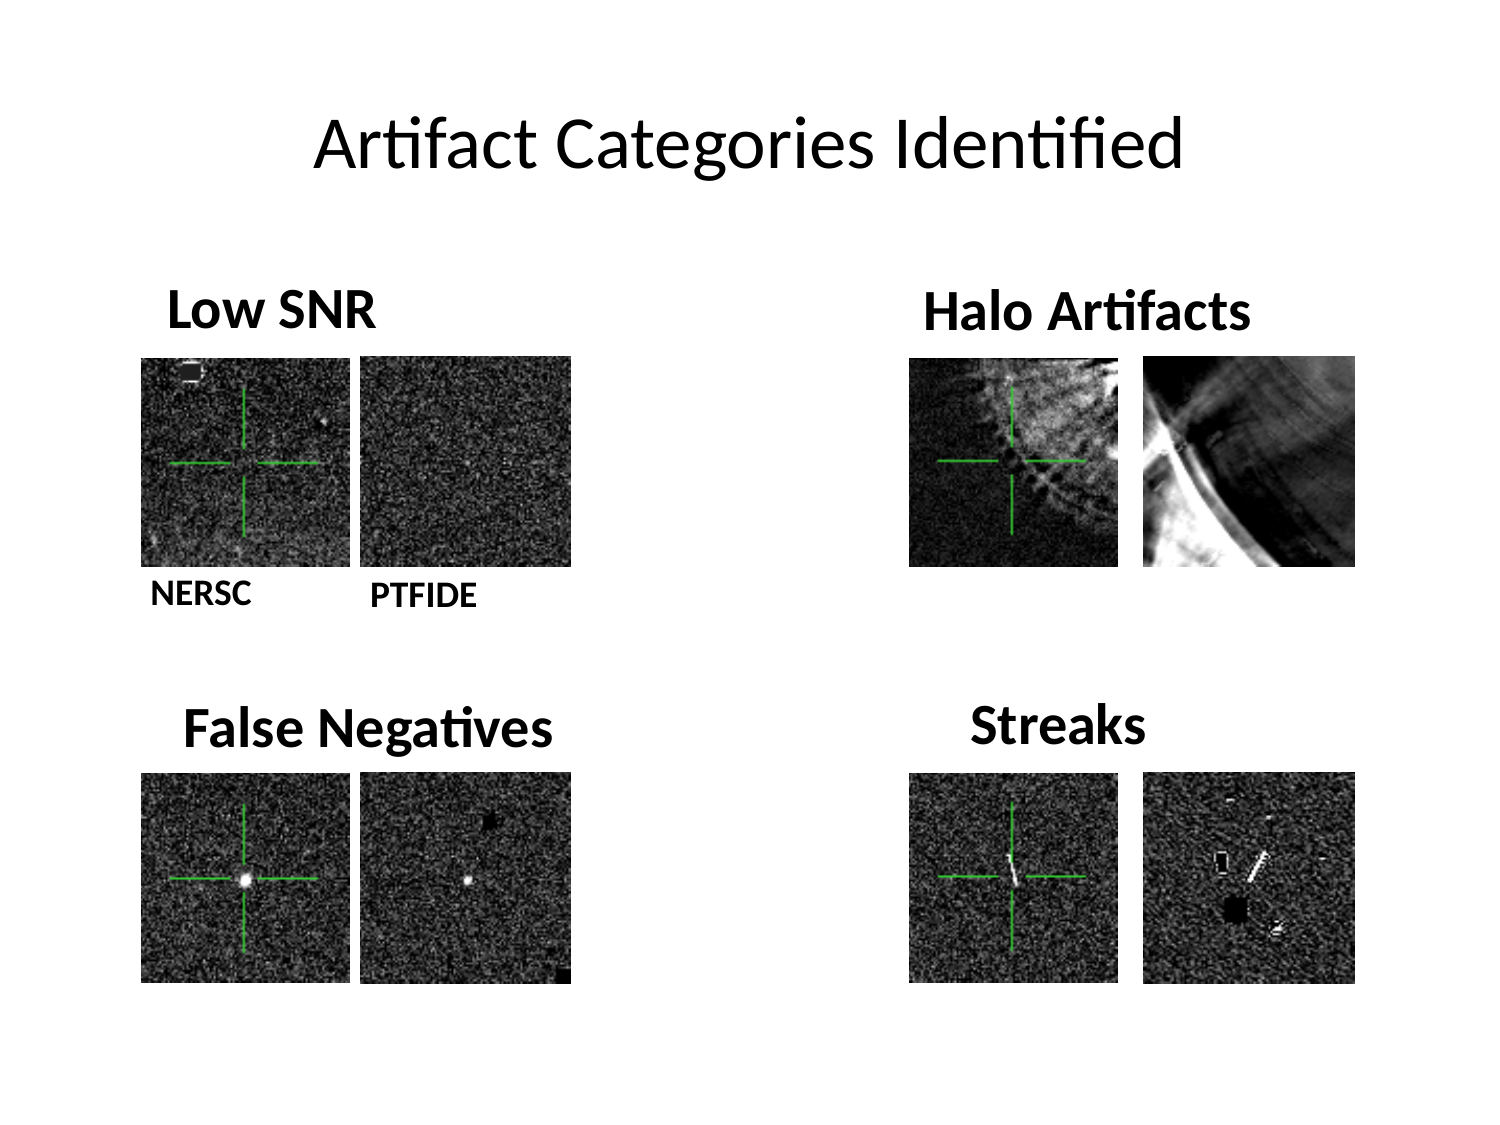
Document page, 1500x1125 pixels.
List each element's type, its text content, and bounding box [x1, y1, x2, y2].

picture [909, 358, 1118, 567]
picture [141, 773, 351, 983]
text_box NERSC [135, 555, 355, 621]
picture [360, 772, 572, 984]
picture [141, 358, 351, 567]
text_box Low SNR [152, 262, 393, 348]
picture [1143, 772, 1355, 984]
text_box PTFIDE [355, 568, 576, 623]
picture [1143, 356, 1355, 567]
picture [909, 773, 1118, 983]
text_box False Negatives [168, 681, 569, 766]
text_box Halo Artifacts [908, 264, 1267, 350]
picture [360, 356, 572, 567]
text_box Streaks [955, 679, 1162, 764]
title Artifact Categories Identified [75, 45, 1425, 233]
